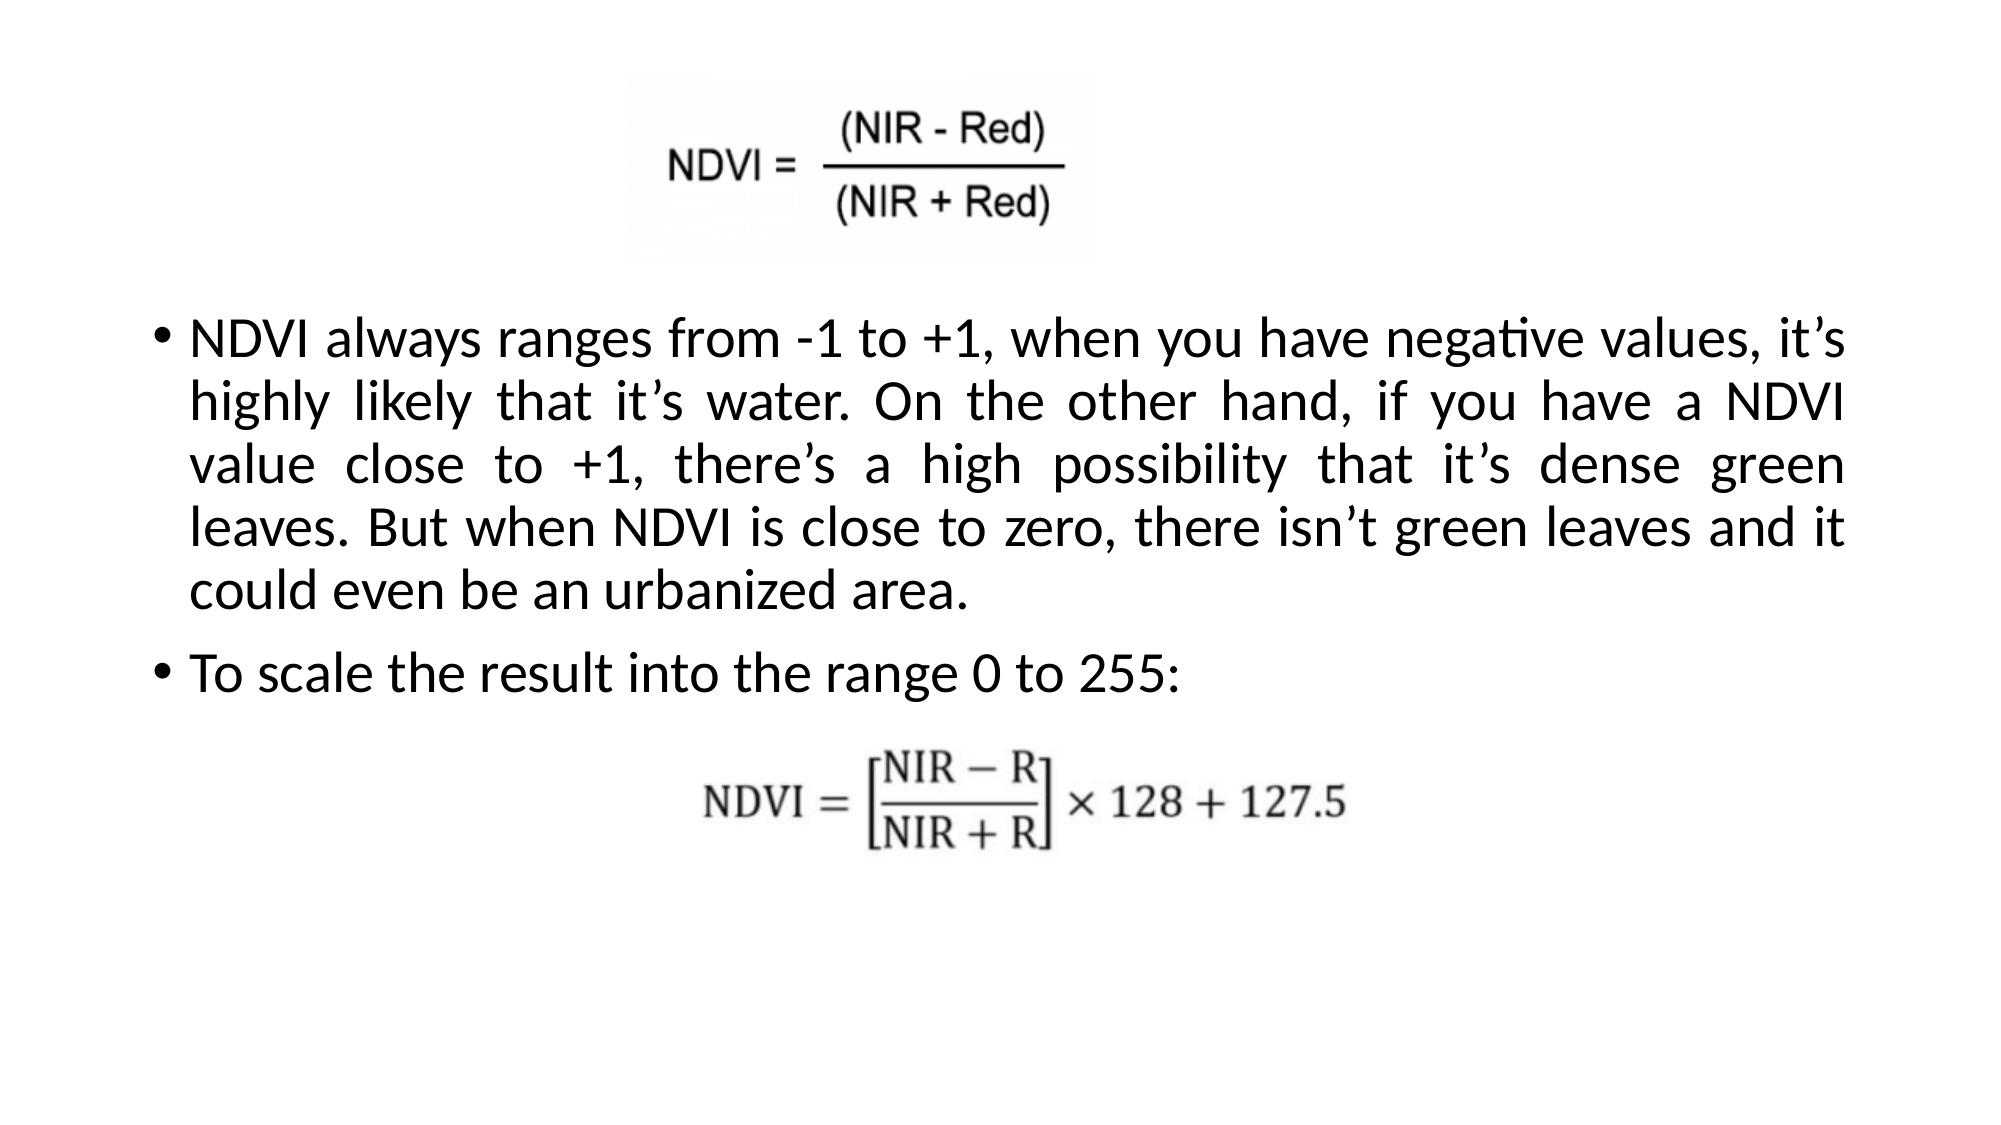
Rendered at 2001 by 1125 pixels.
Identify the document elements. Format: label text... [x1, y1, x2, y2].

list NDVI always ranges from -1 to +1, when you have negative values, it’s highly likely that it’s water. On the other hand, if you have a NDVI value close to +1, there’s a high possibility that it’s dense green leaves. But when NDVI is close to zero, there isn’t green leaves and it could even be an urbanized area. To scale the result into the range 0 to 255: [137, 299, 1863, 1014]
picture [578, 715, 1422, 883]
picture [626, 72, 1096, 265]
